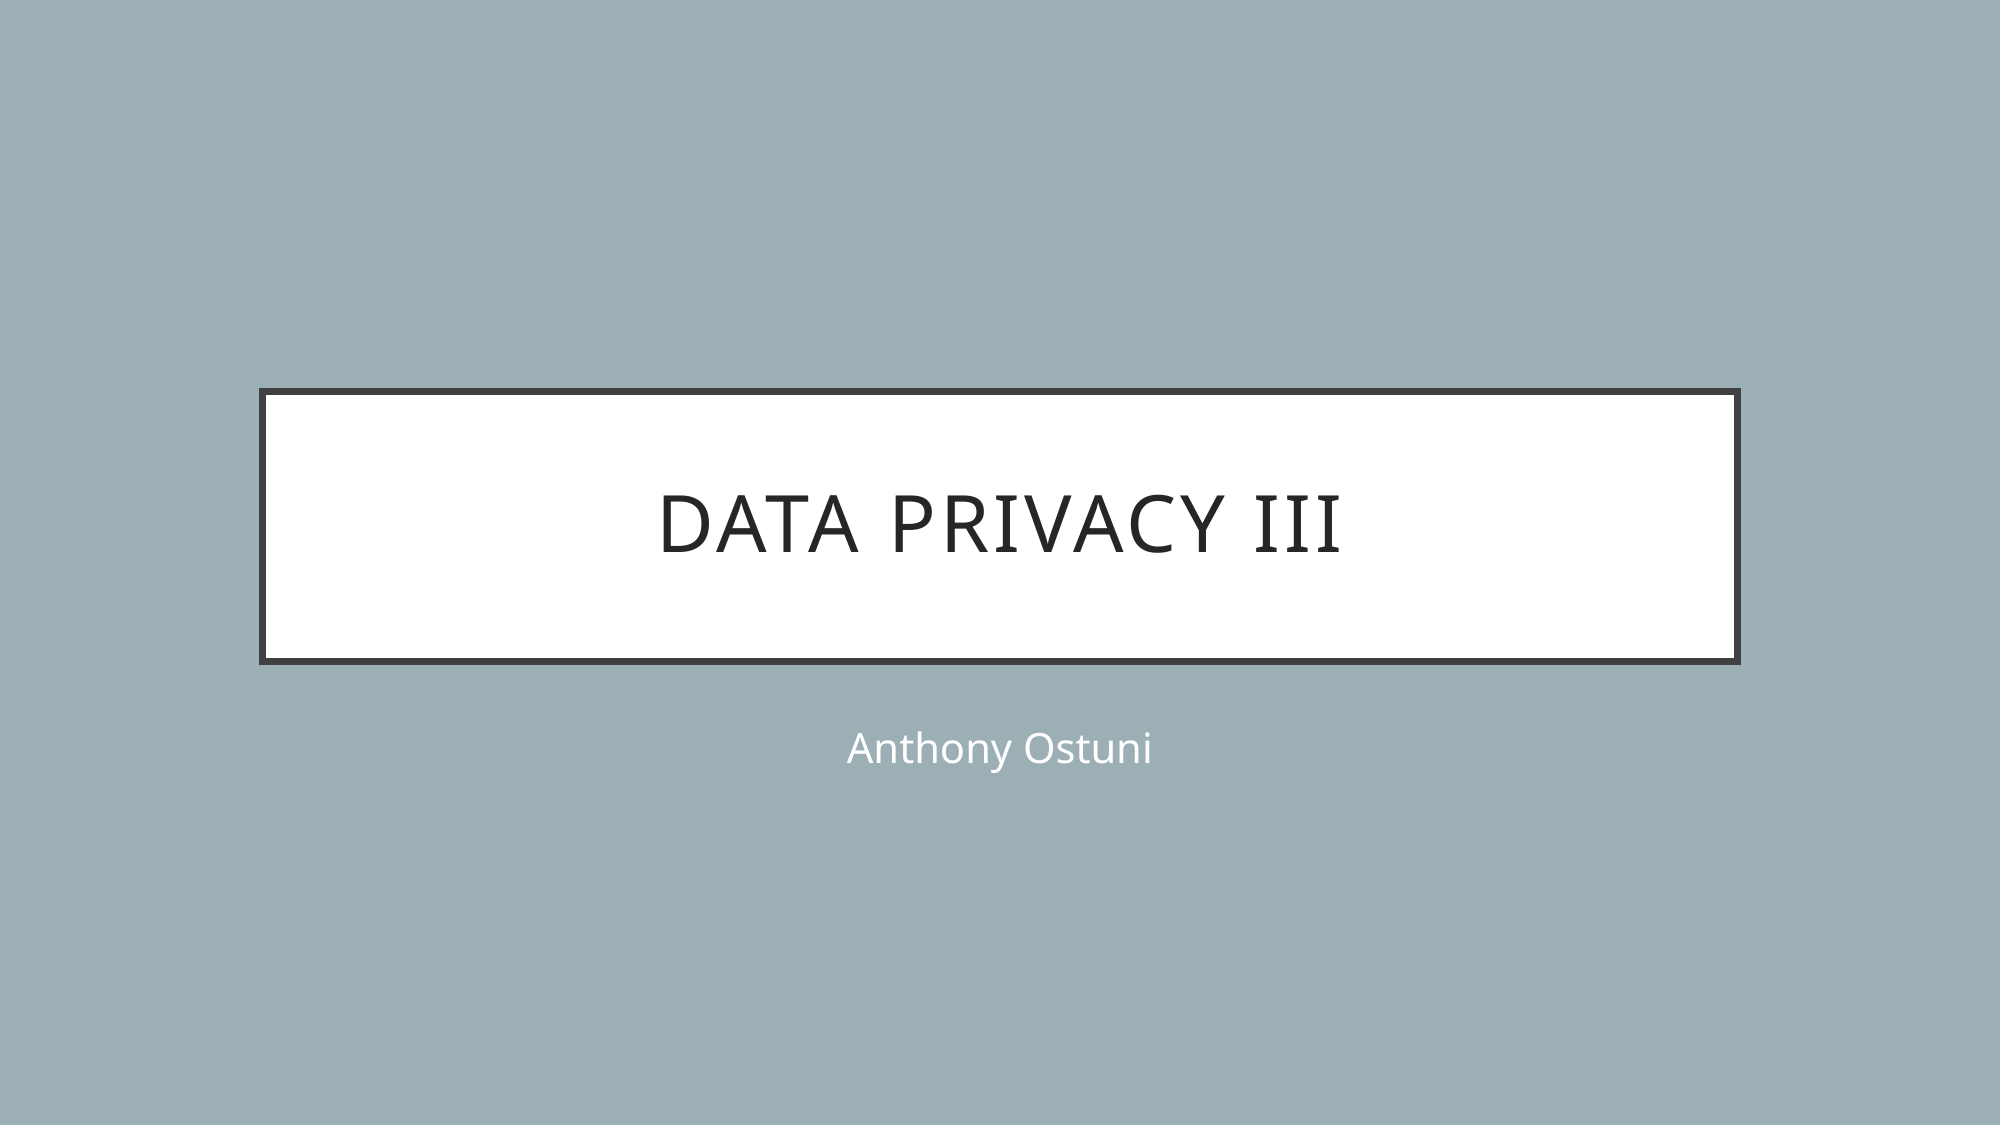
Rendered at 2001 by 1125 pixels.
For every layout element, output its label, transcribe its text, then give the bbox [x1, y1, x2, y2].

subtitle Anthony Ostuni [442, 713, 1558, 918]
title Data Privacy III [259, 388, 1741, 665]
